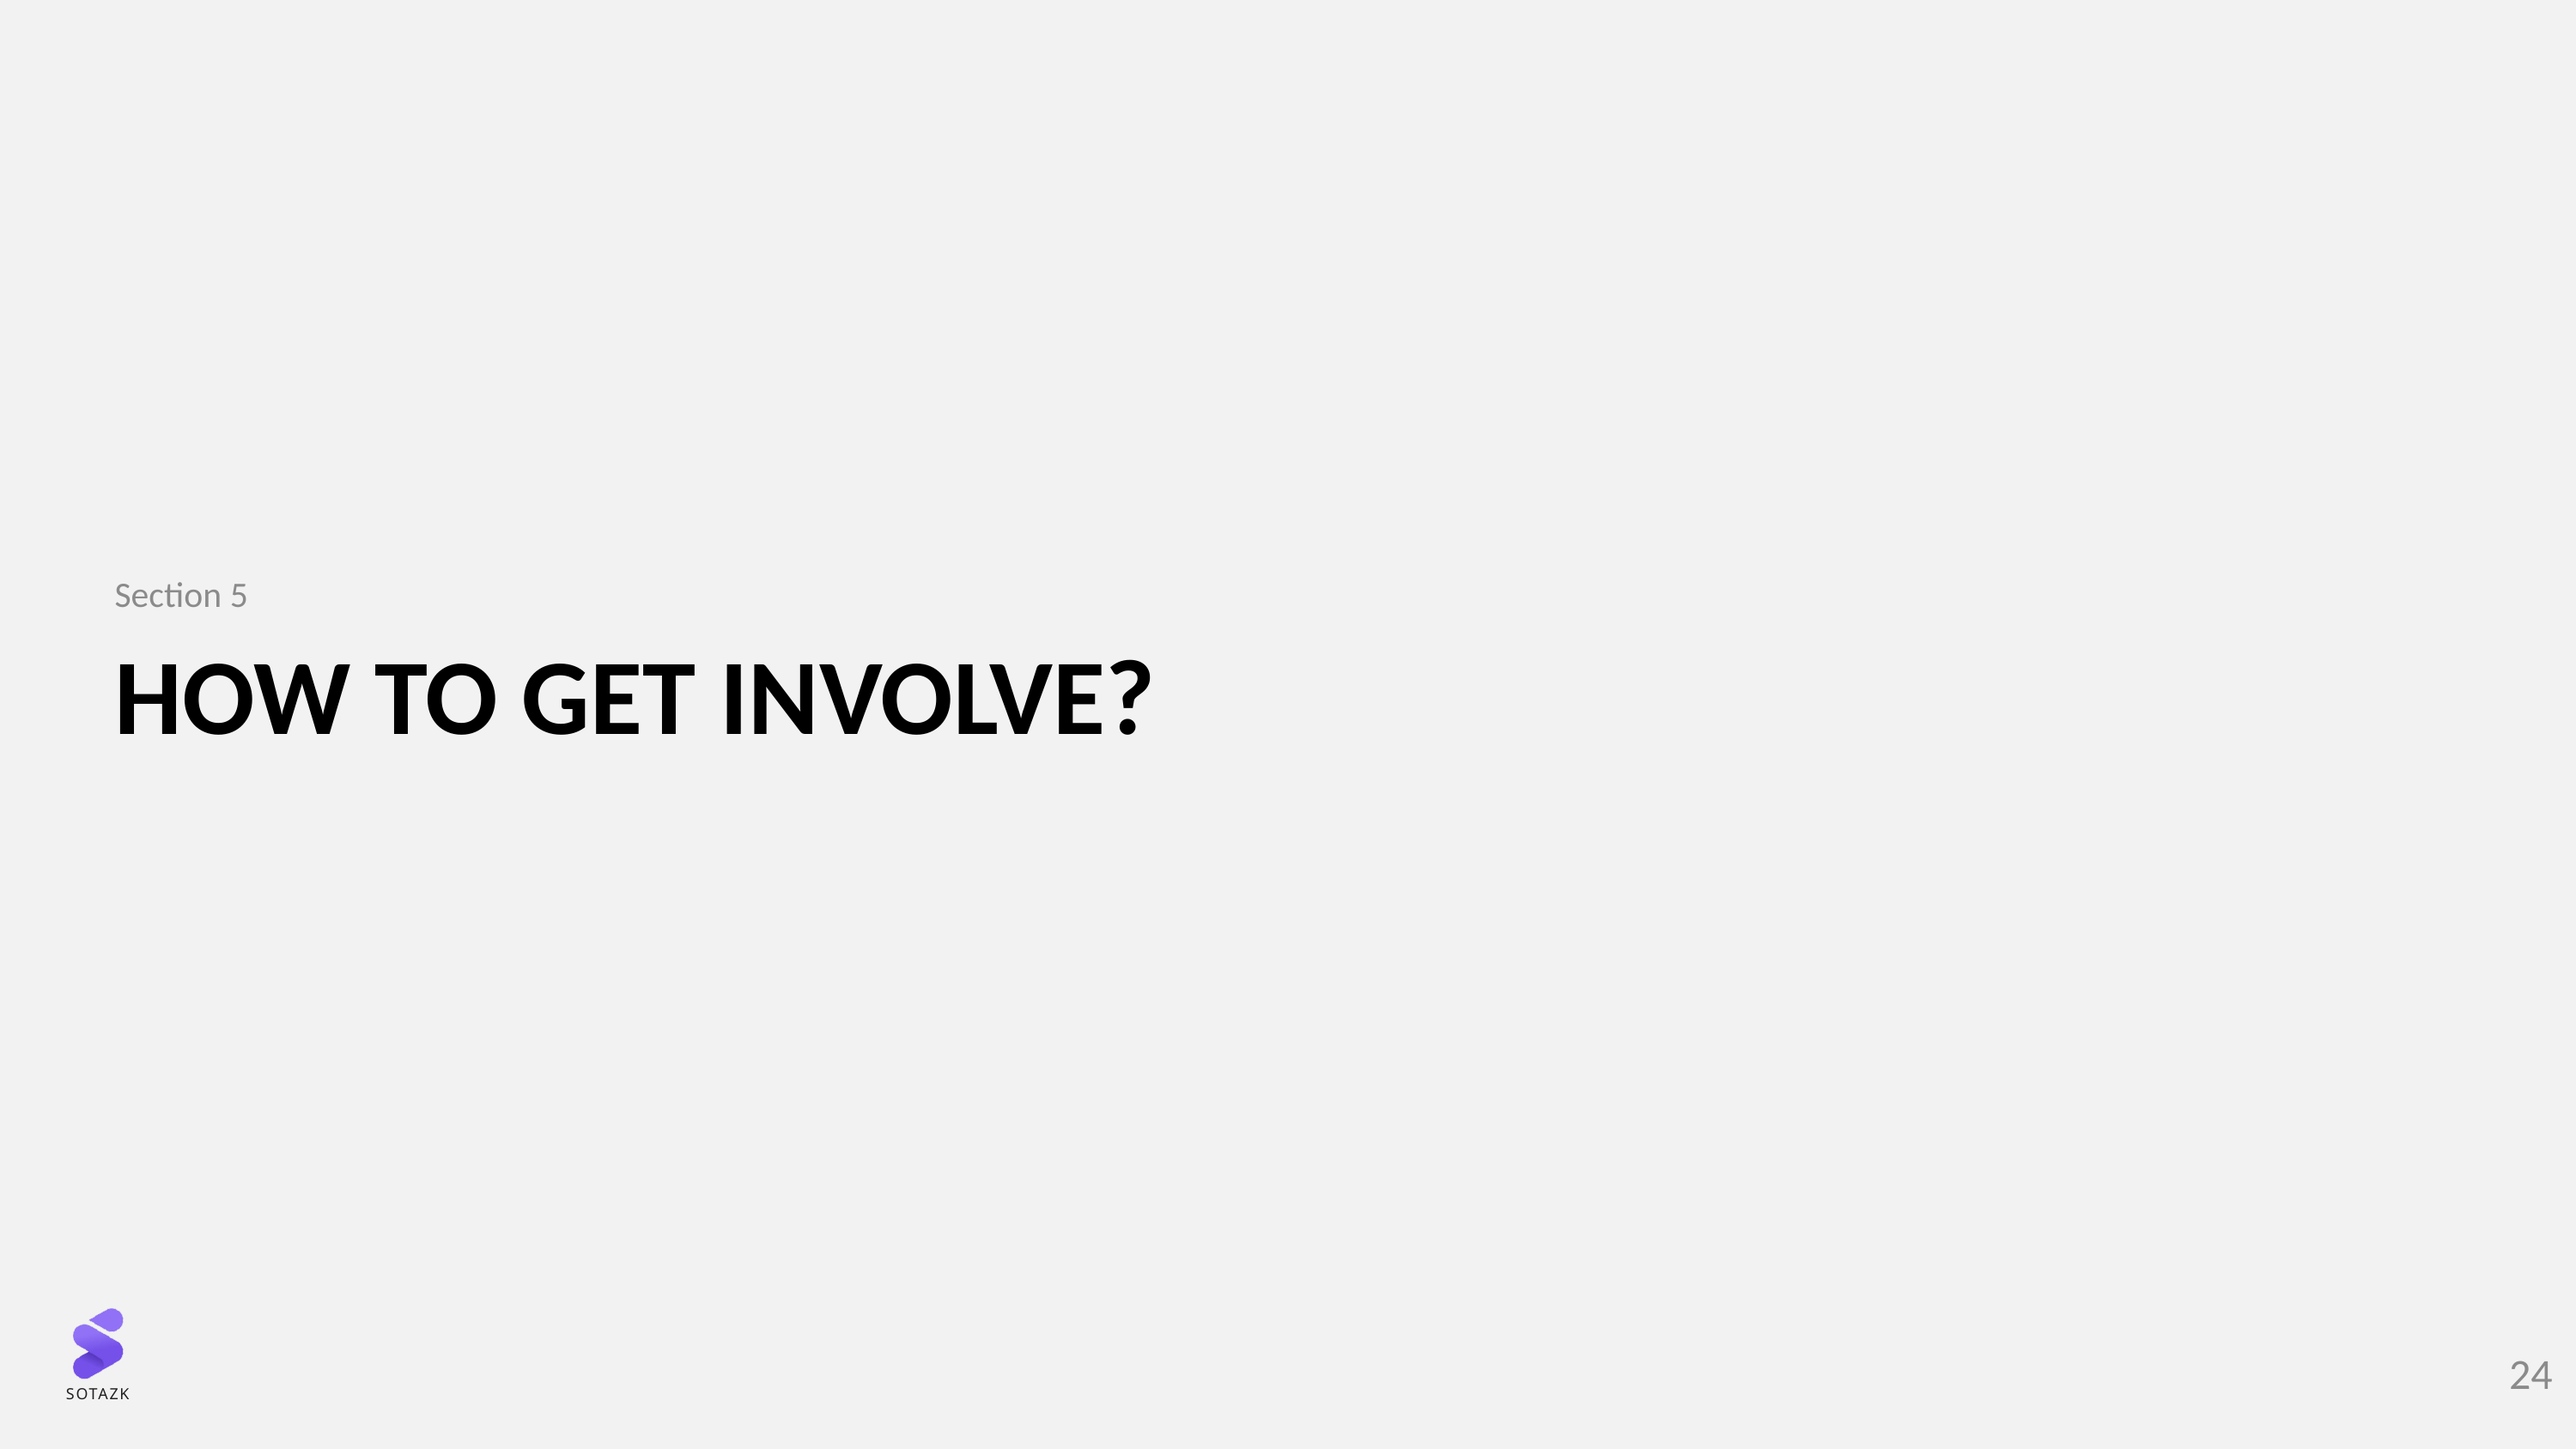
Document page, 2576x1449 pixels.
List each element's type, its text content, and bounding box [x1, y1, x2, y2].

title HOW TO GET INVOLVE? [101, 620, 1213, 961]
picture [58, 1303, 138, 1384]
list Section 5 [101, 409, 1197, 621]
slide_number 24 [2264, 1346, 2566, 1398]
